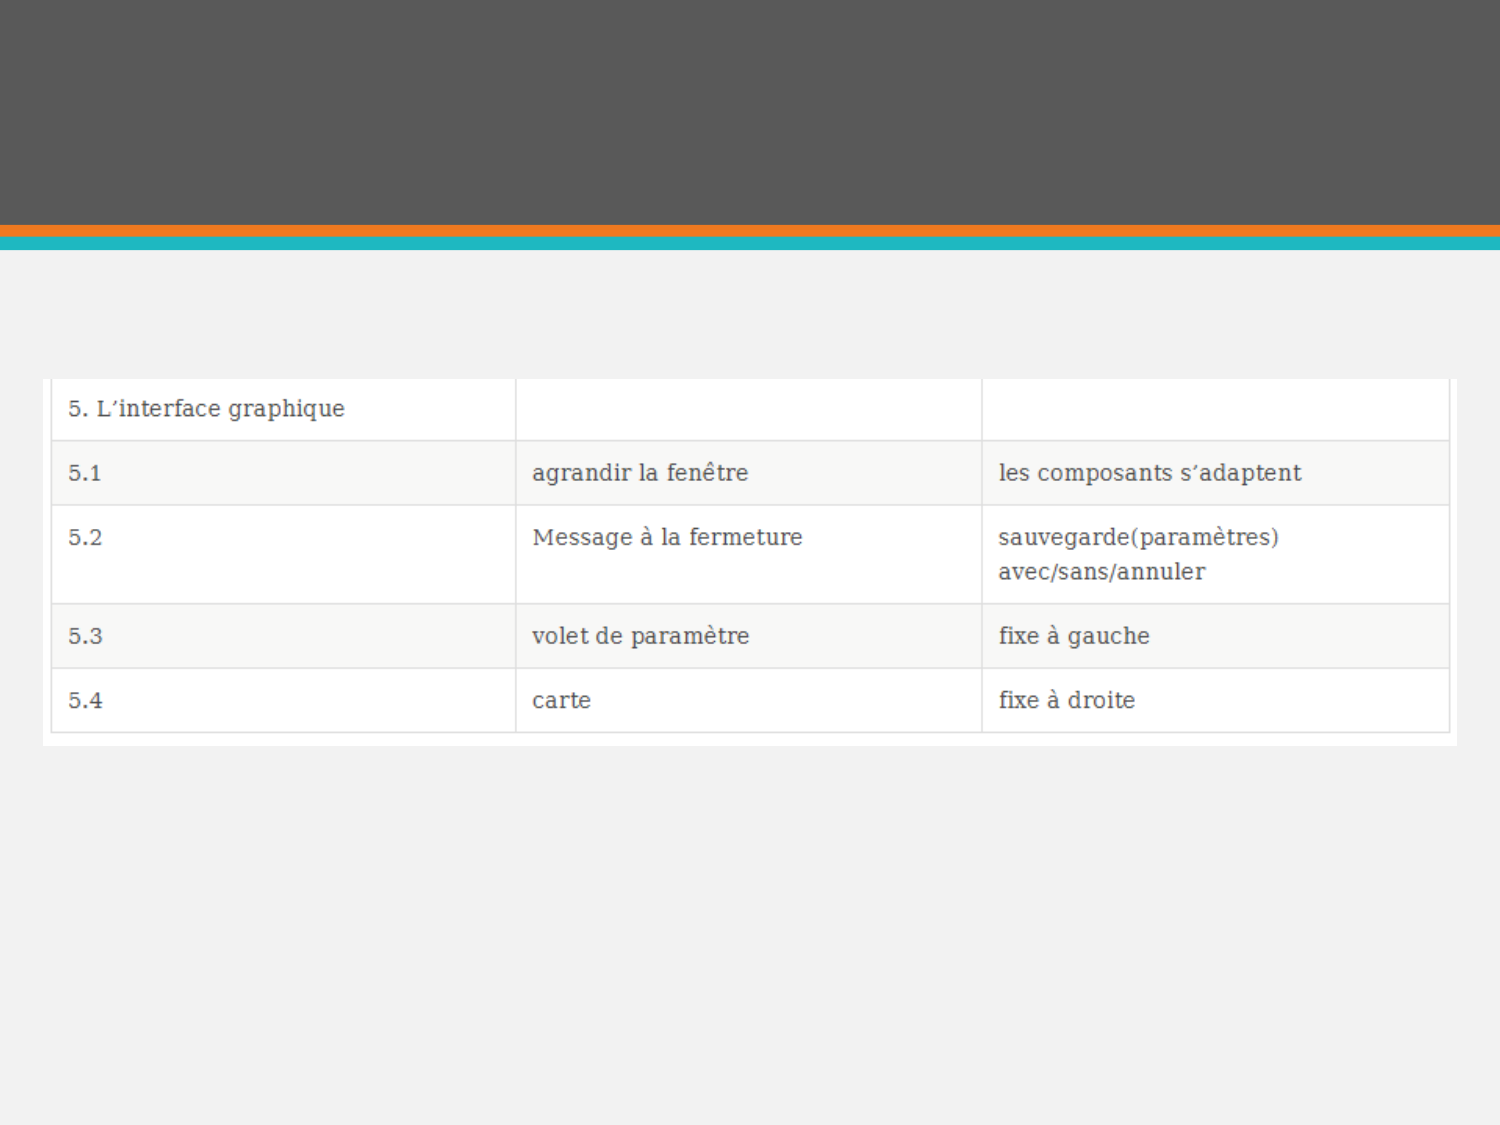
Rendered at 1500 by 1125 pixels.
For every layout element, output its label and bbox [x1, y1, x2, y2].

picture [43, 379, 1457, 746]
